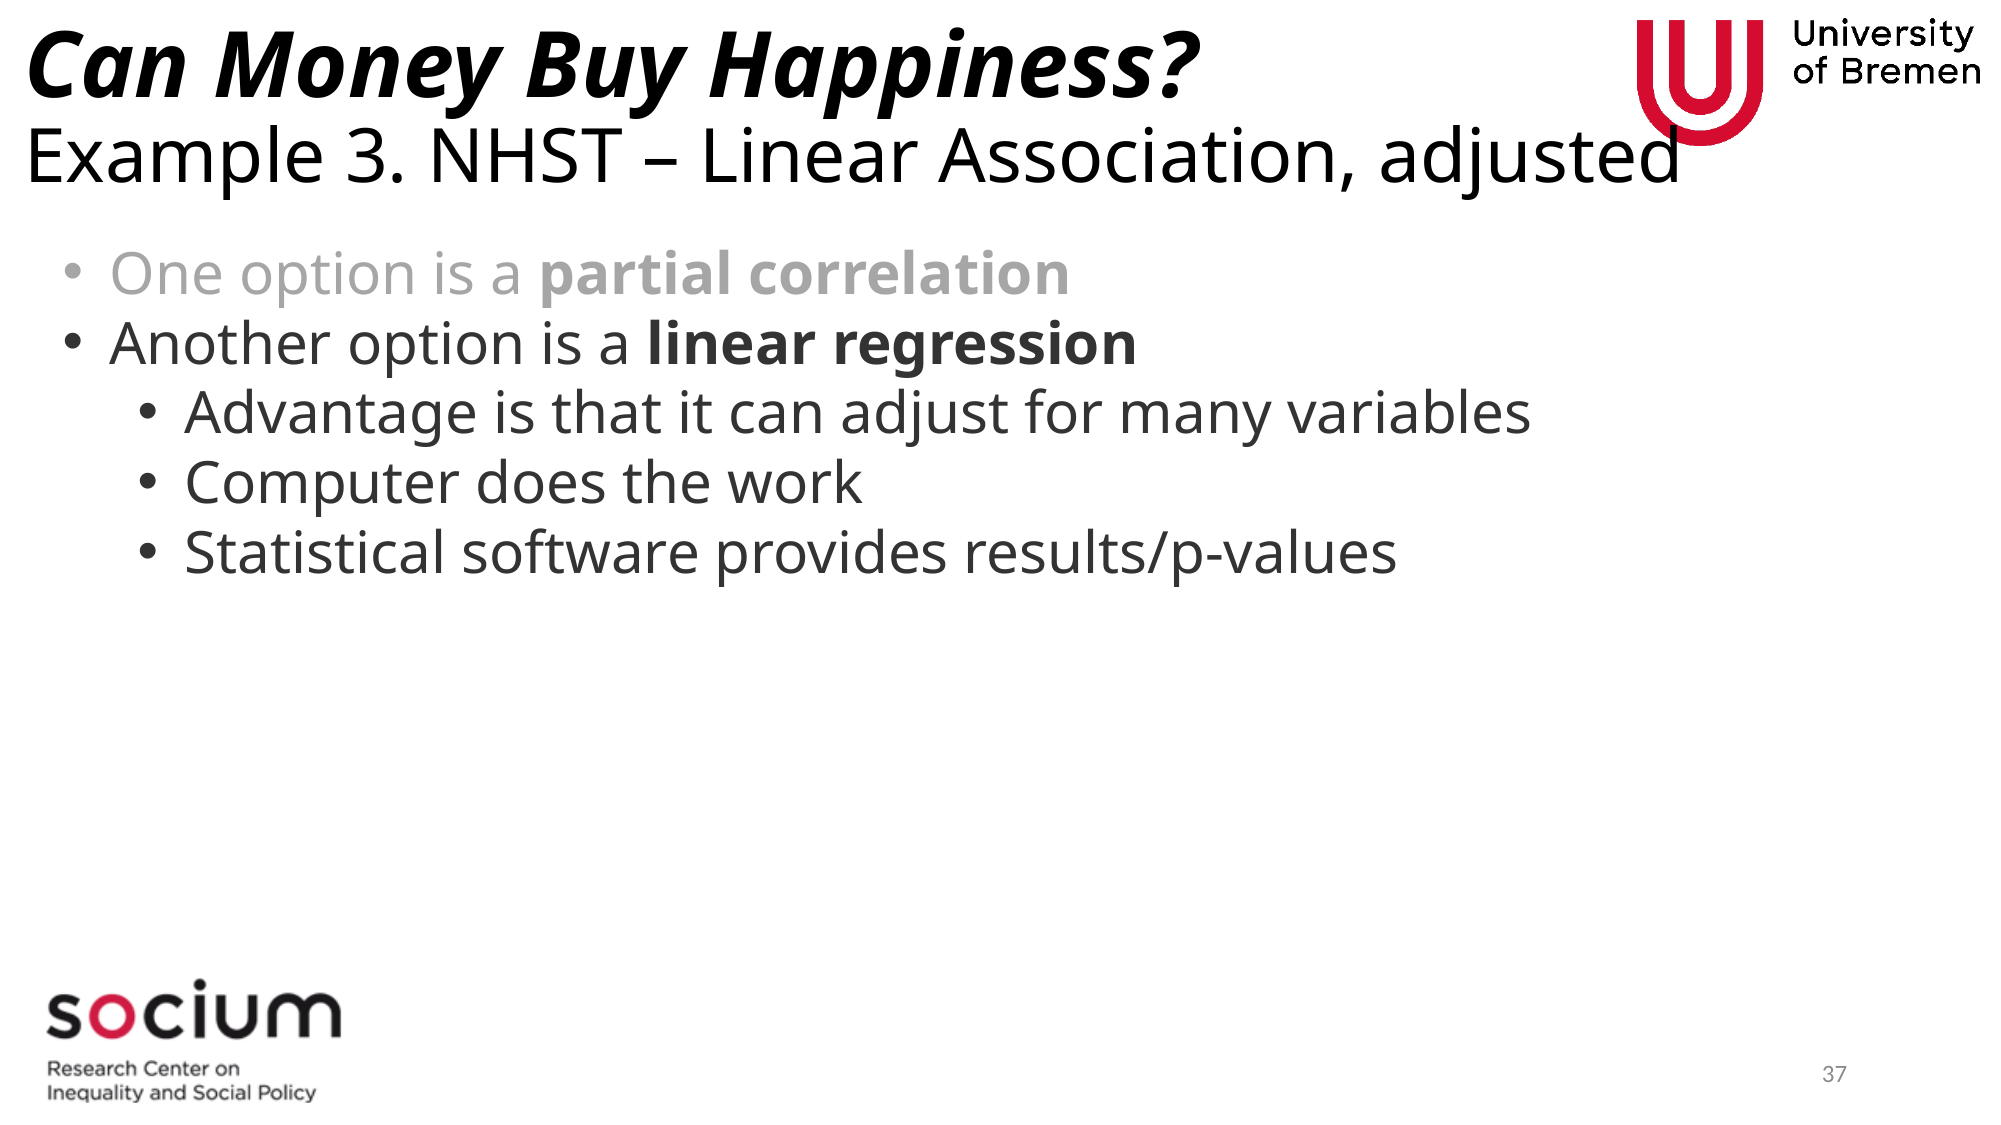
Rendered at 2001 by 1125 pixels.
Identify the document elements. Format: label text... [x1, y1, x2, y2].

slide_number 37 [1412, 1042, 1863, 1103]
text_box One option is a partial correlation Another option is a linear regression Advantage is that it can adjust for many variables Computer does the work Statistical software provides results/p-values [48, 228, 1863, 593]
picture [0, 971, 374, 1114]
picture [1735, 18, 1992, 146]
title Can Money Buy Happiness? Example 3. NHST – Linear Association, adjusted [9, 0, 1735, 218]
